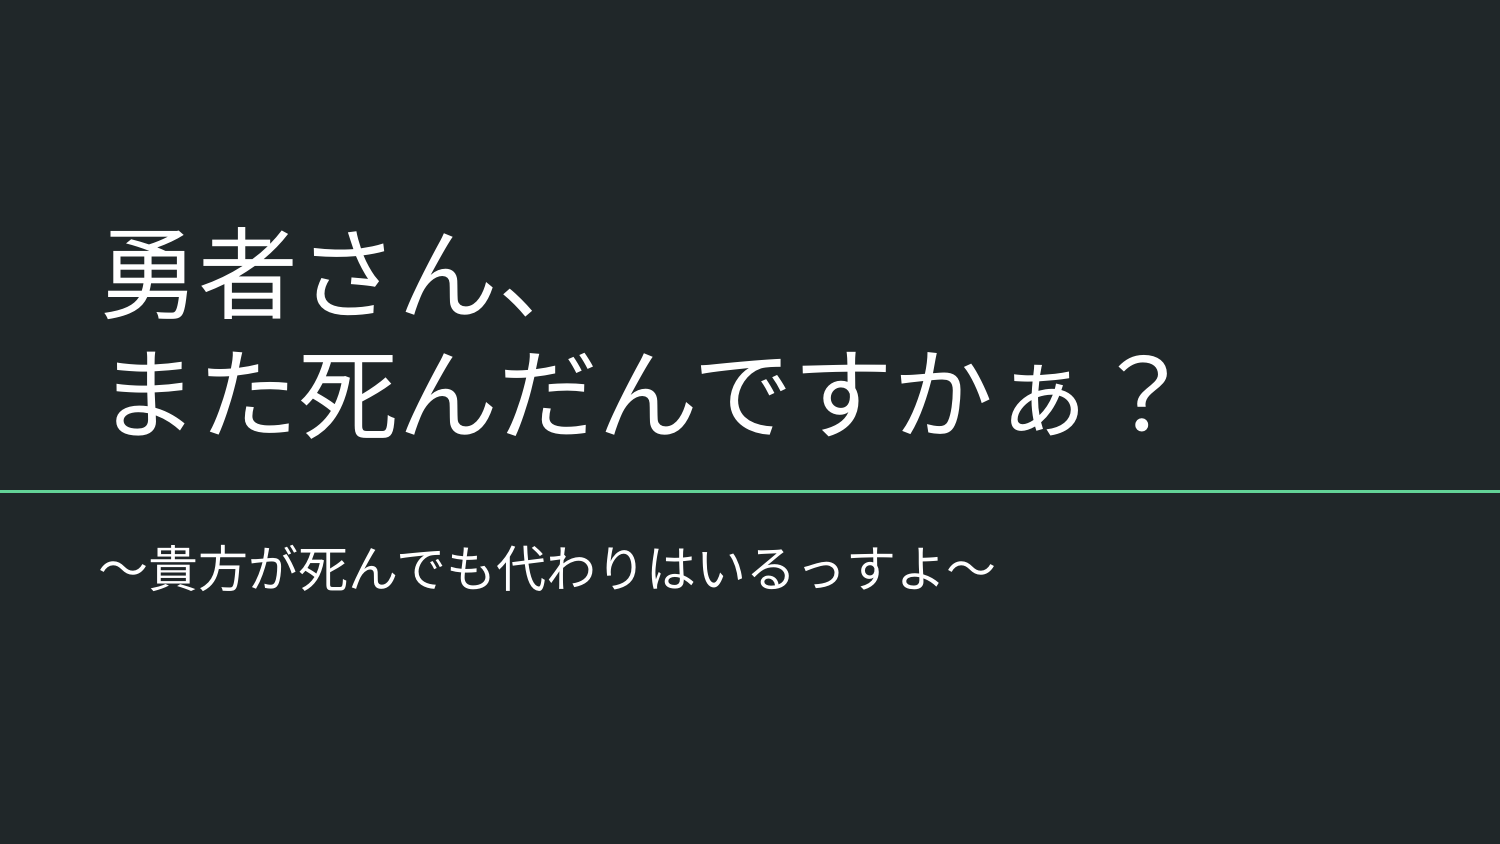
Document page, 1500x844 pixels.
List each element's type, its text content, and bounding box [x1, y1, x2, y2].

title 勇者さん、 また死んだんですかぁ？ [83, 206, 1417, 467]
subtitle 〜貴方が死んでも代わりはいるっすよ〜 [83, 522, 1417, 626]
